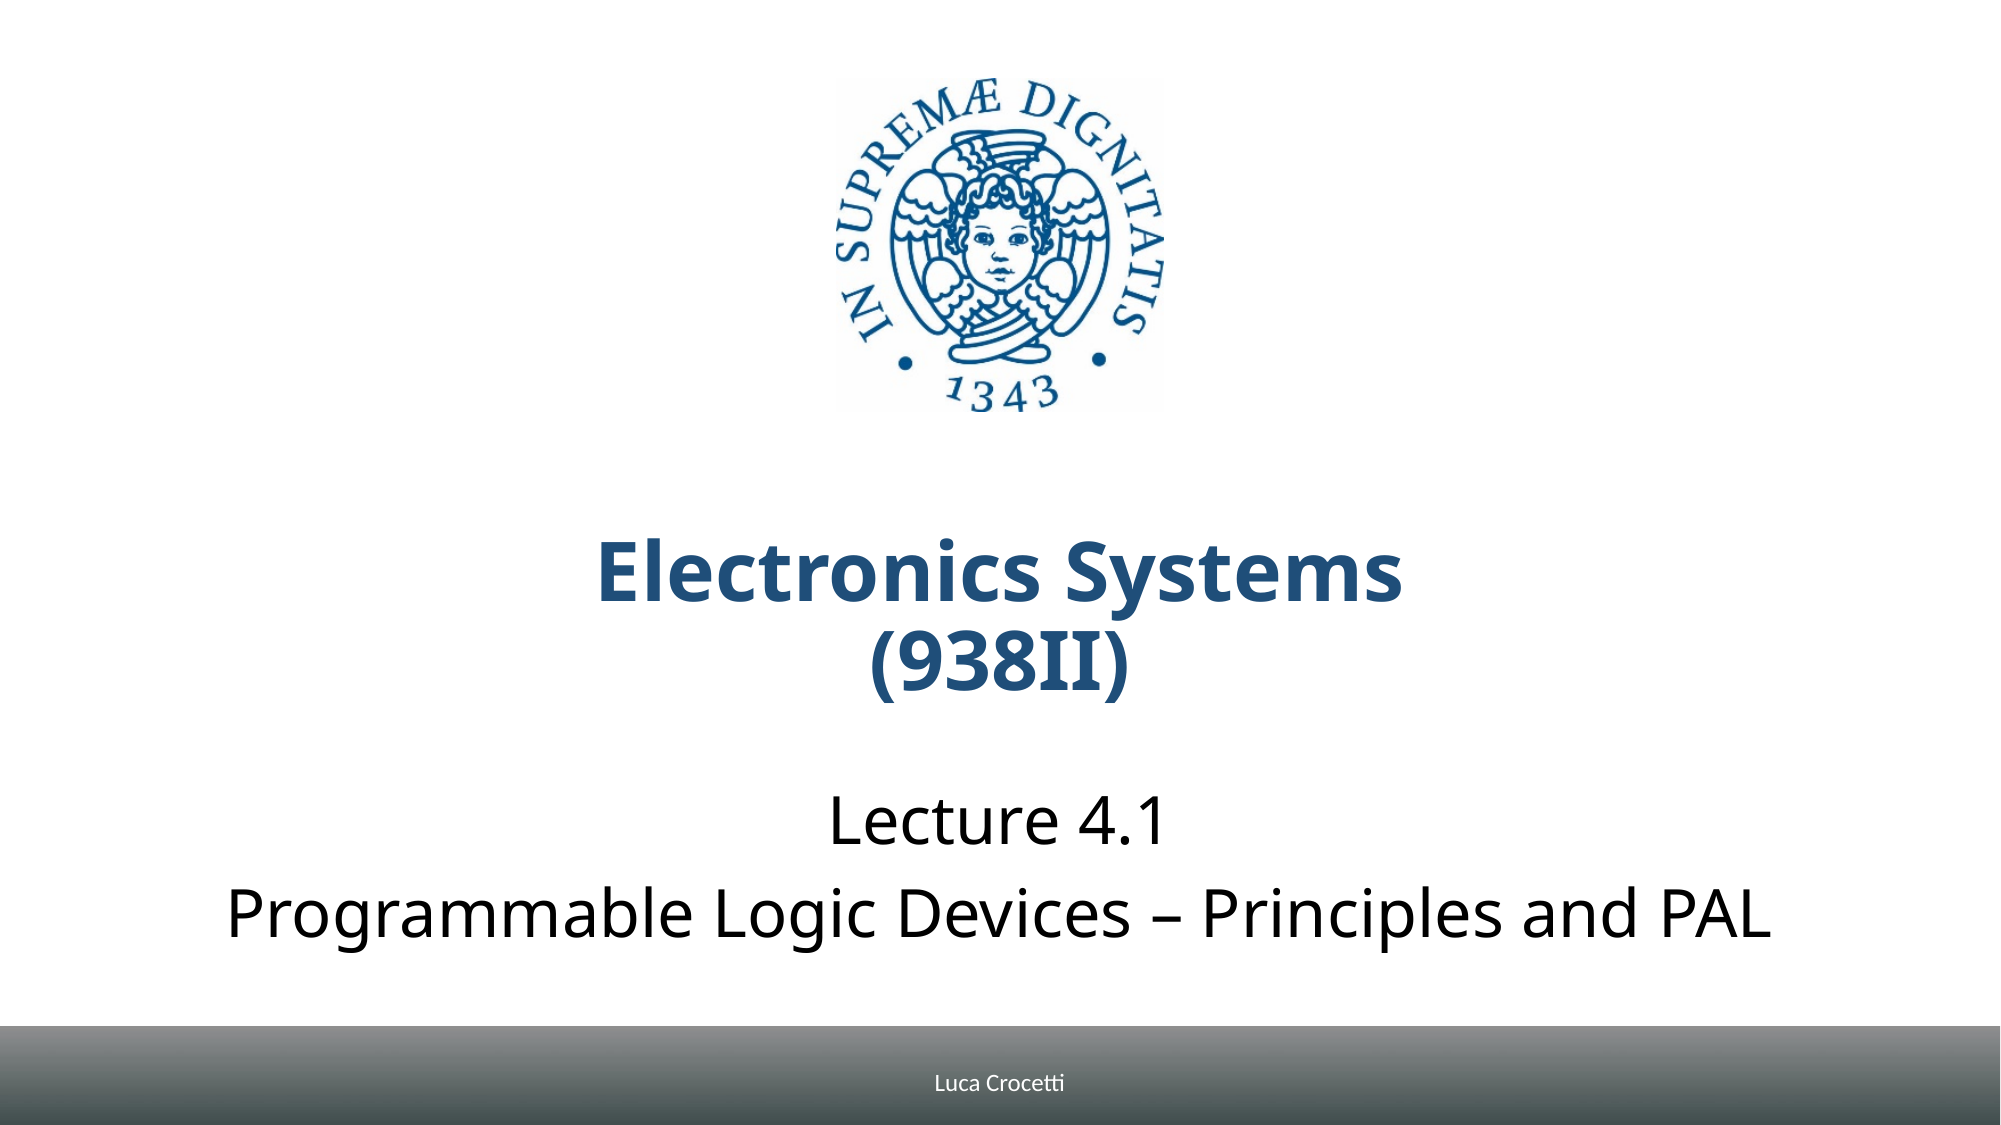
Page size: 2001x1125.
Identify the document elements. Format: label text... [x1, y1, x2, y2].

title Electronics Systems (938II) [173, 521, 1827, 716]
picture [0, 0, 2001, 1125]
list Lecture 4.1 Programmable Logic Devices – Principles and PAL [0, 751, 2000, 988]
